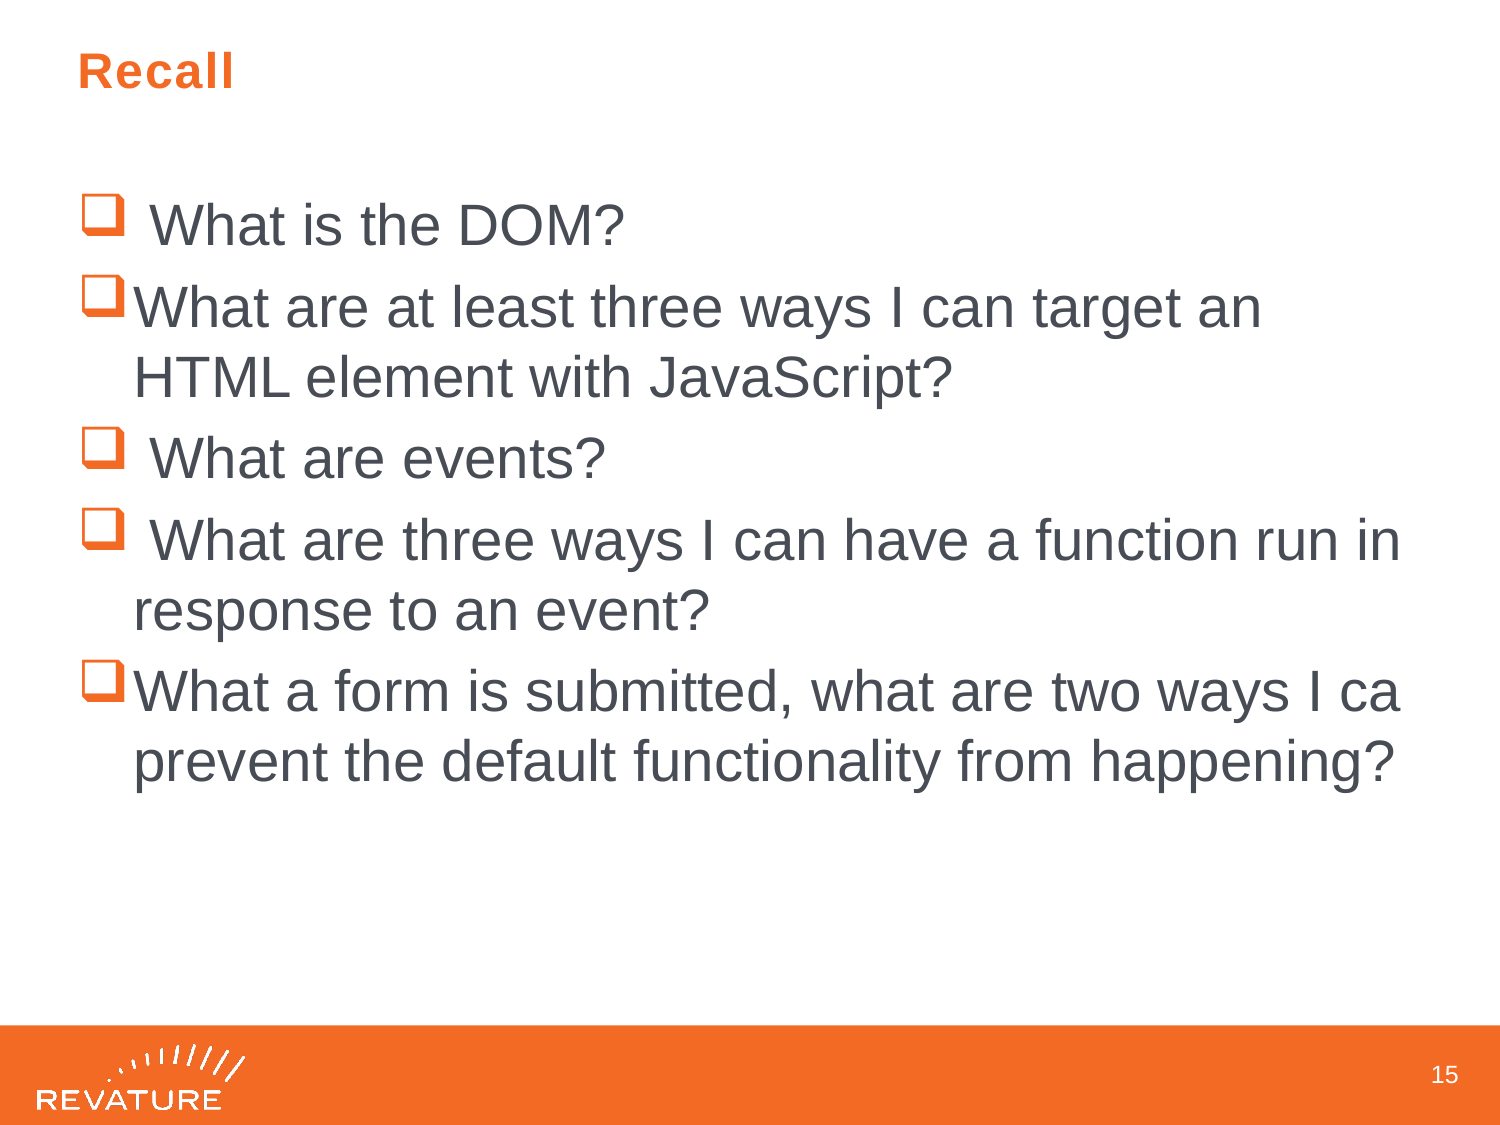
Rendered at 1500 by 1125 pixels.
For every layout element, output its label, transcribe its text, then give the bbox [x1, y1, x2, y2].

slide_number 14 [1332, 1043, 1474, 1104]
list What is the DOM? What are at least three ways I can target an HTML element with JavaScript? What are events? What are three ways I can have a function run in response to an event? What a form is submitted, what are two ways I ca prevent the default functionality from happening? [62, 179, 1438, 986]
title Recall [62, 0, 1438, 138]
picture [37, 1044, 245, 1110]
